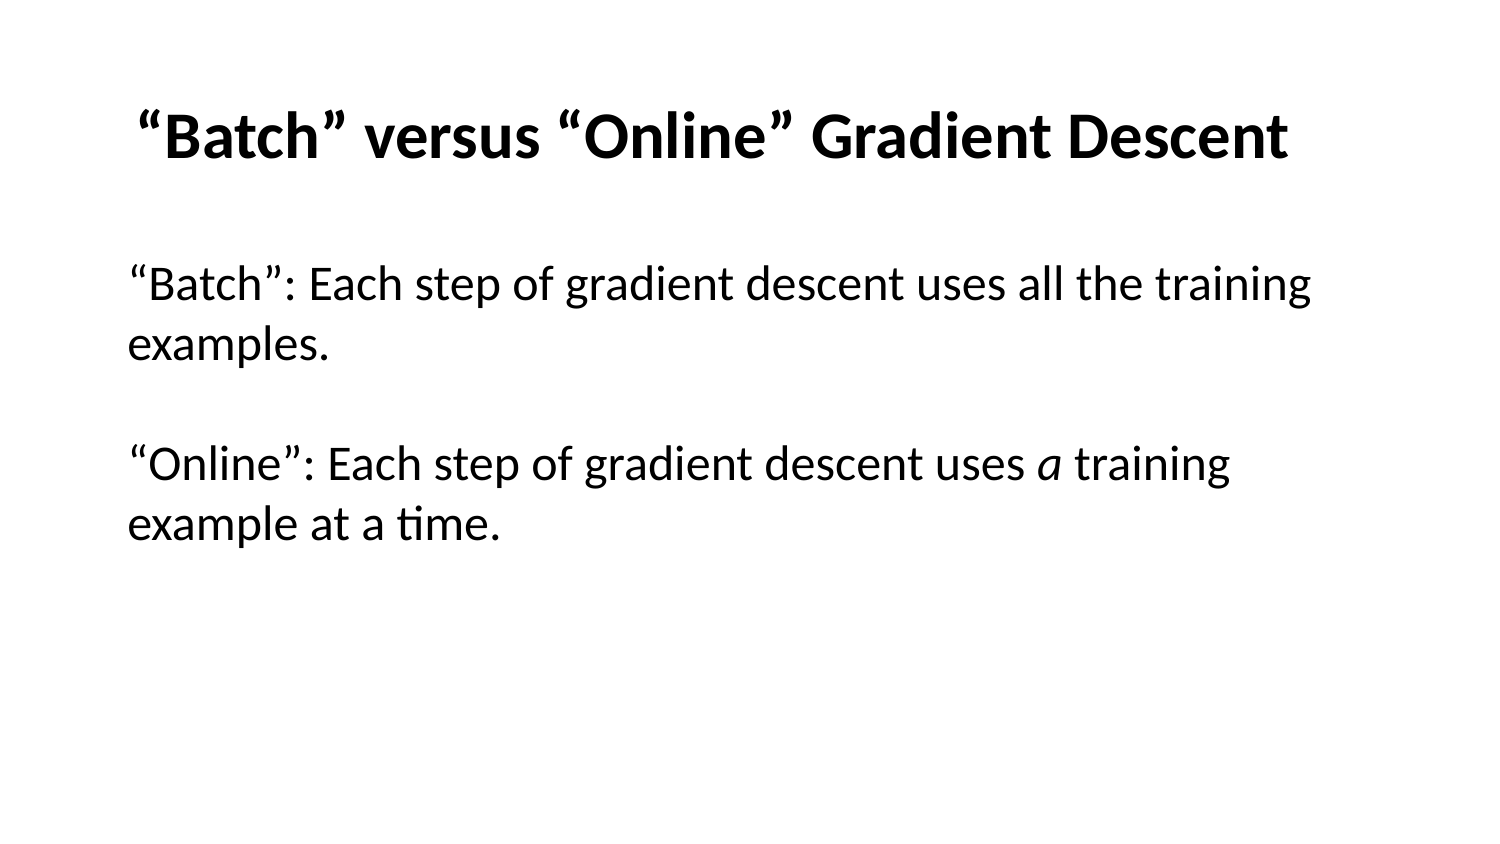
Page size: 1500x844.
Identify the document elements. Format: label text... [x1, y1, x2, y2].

text_box “Batch”: Each step of gradient descent uses all the training examples. “Online”: Each step of gradient descent uses a training example at a time. [112, 243, 1398, 618]
text_box “Batch” versus “Online” Gradient Descent [120, 84, 1306, 179]
